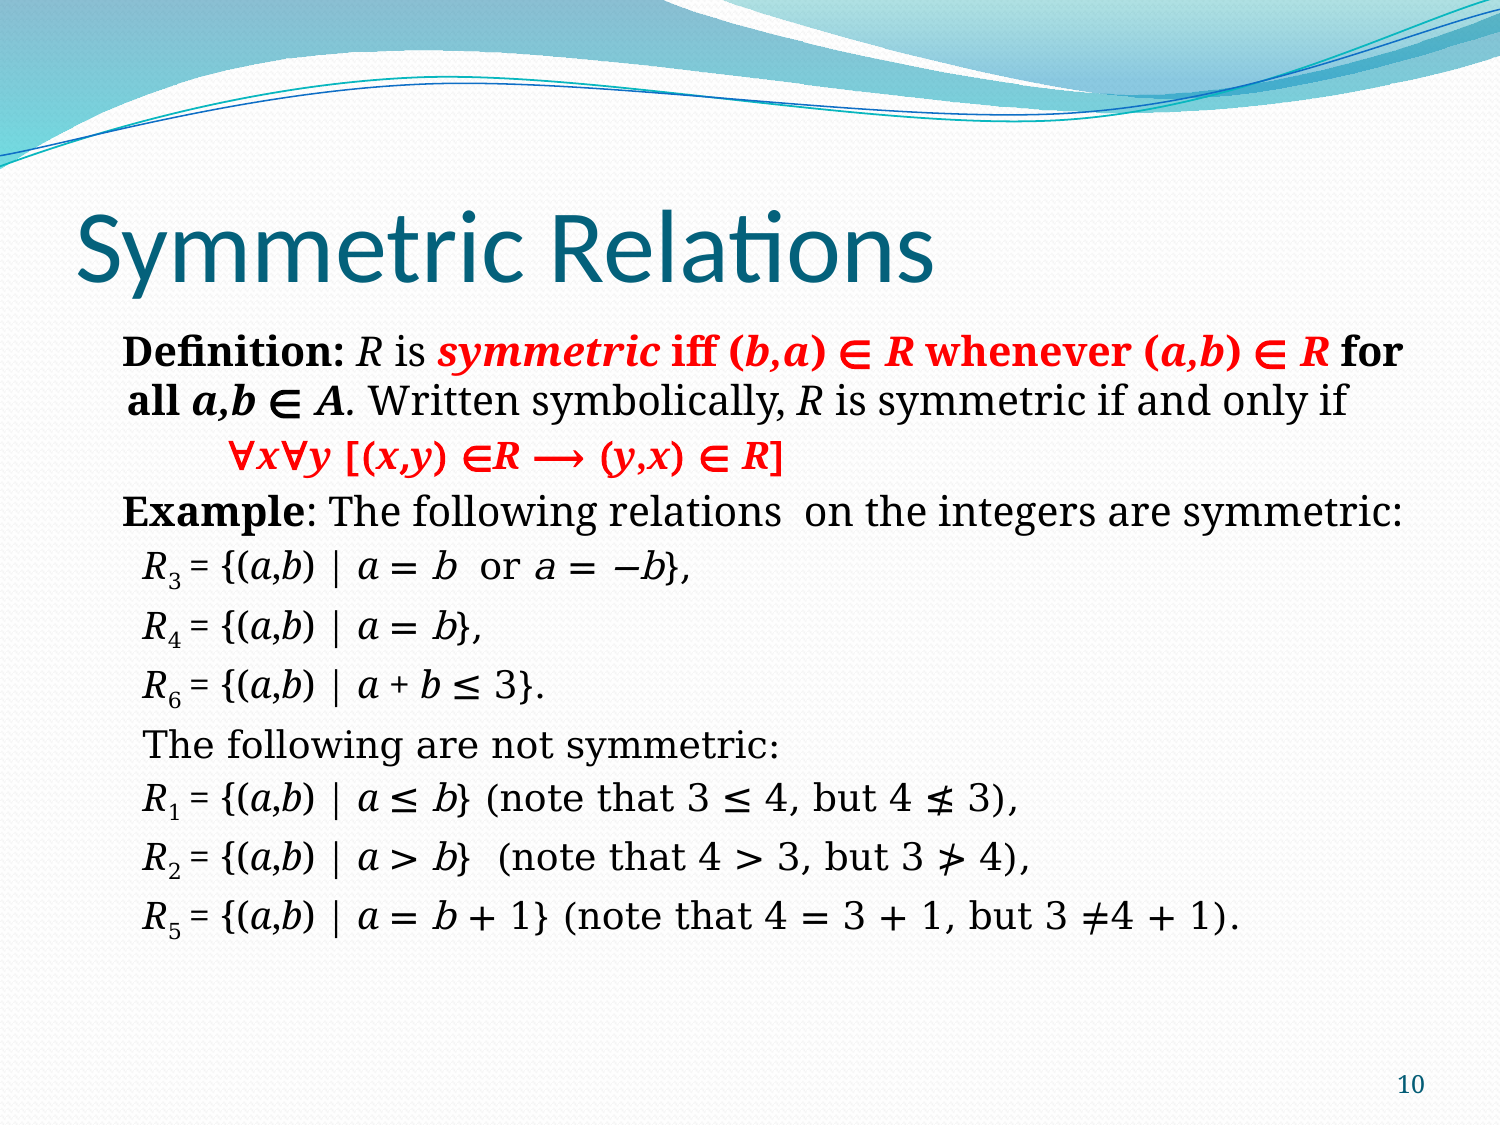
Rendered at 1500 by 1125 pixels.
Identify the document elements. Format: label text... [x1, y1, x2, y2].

title Symmetric Relations [75, 115, 1425, 303]
slide_number 10 [1299, 1042, 1425, 1103]
list Definition: R is symmetric iff (b,a) ∊ R whenever (a,b) ∊ R for all a,b ∊ A. Written symbolically, R is symmetric if and only if ∀x∀y [(x,y) ∊R ⟶ (y,x) ∊ R] Example: The following relations on the integers are symmetric: R3 = {(a,b) | a = b or a = −b}, R4 = {(a,b) | a = b}, R6 = {(a,b) | a + b ≤ 3}. The following are not symmetric: R1 = {(a,b) | a ≤ b} (note that 3 ≤ 4, but 4 ≰ 3), R2 = {(a,b) | a > b} (note that 4 > 3, but 3 ≯ 4), R5 = {(a,b) | a = b + 1} (note that 4 = 3 + 1, but 3 ≠4 + 1). [75, 317, 1425, 1038]
